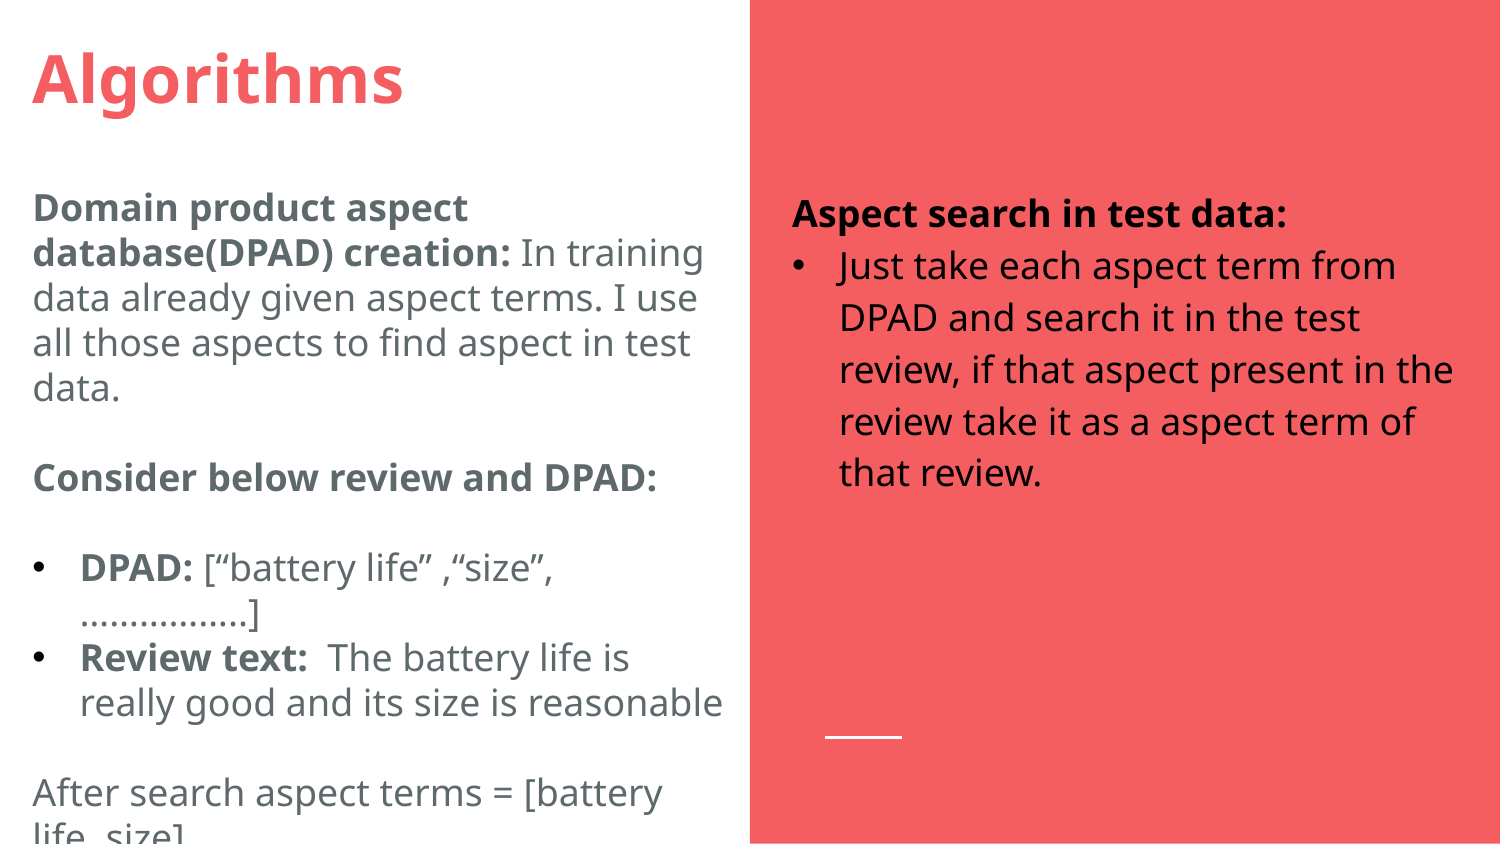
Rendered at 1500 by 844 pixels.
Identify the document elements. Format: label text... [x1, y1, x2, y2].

title Algorithms [17, 10, 719, 143]
text_box Domain product aspect database(DPAD) creation: In training data already given aspect terms. I use all those aspects to find aspect in test data. Consider below review and DPAD: DPAD: [“battery life” ,“size”,……………..] Review text: ​ The battery life is really good and its size is reasonable After search aspect terms = [battery life, size] [17, 168, 748, 828]
text_box Aspect search in test data: Just take each aspect term from DPAD and search it in the test review, if that aspect present in the review take it as a aspect term of that review. [776, 168, 1490, 736]
